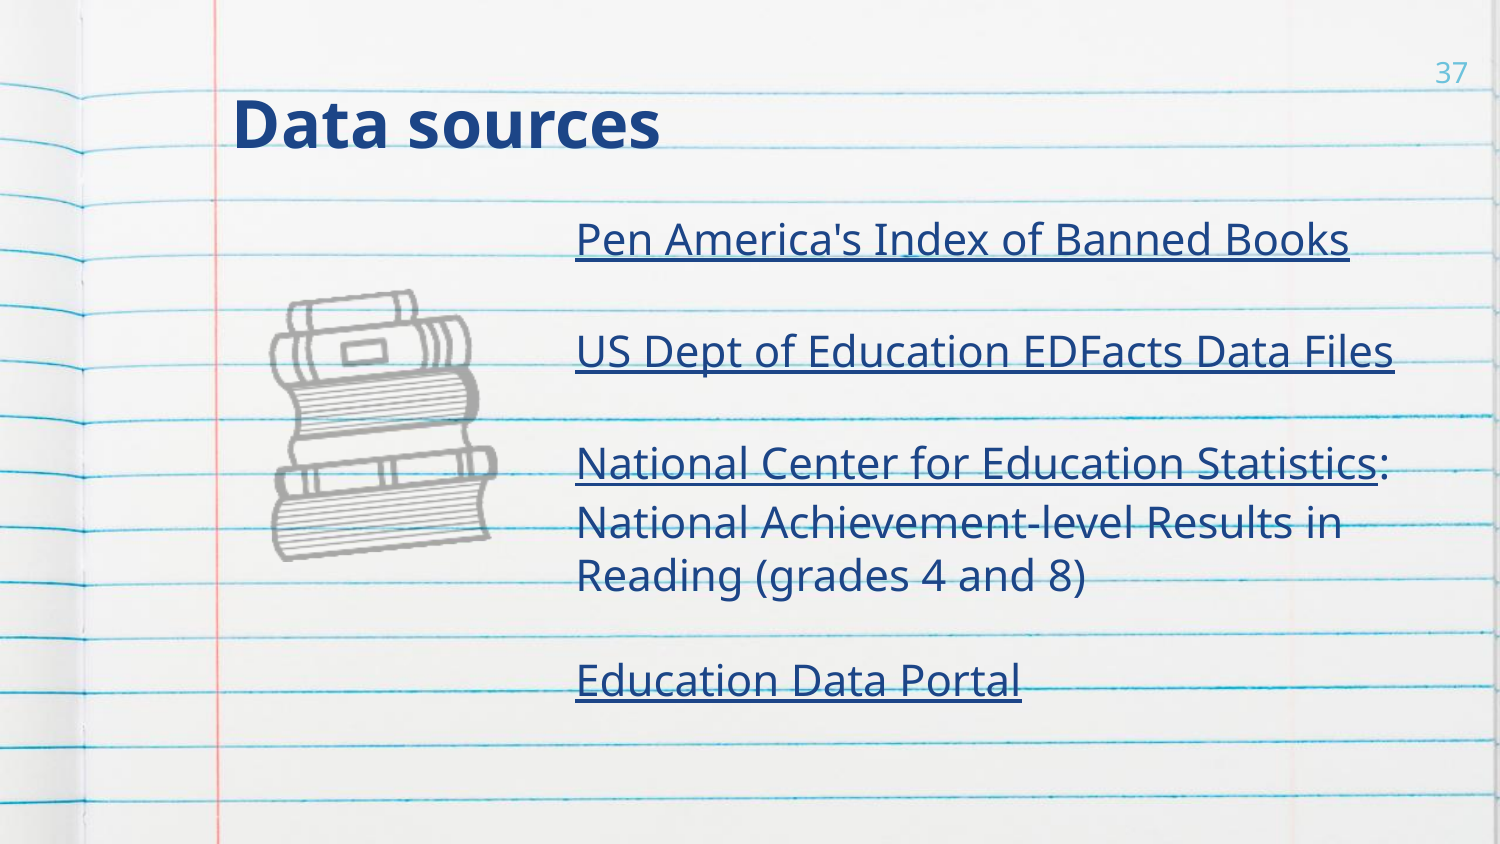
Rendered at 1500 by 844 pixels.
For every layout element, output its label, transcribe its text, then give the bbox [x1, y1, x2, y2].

list Pen America's Index of Banned Books US Dept of Education EDFacts Data Files National Center for Education Statistics: National Achievement-level Results in Reading (grades 4 and 8) Education Data Portal [575, 211, 1425, 748]
slide_number ‹#› [1378, 41, 1469, 107]
title Data sources [231, 21, 1425, 162]
picture [0, 0, 1500, 844]
